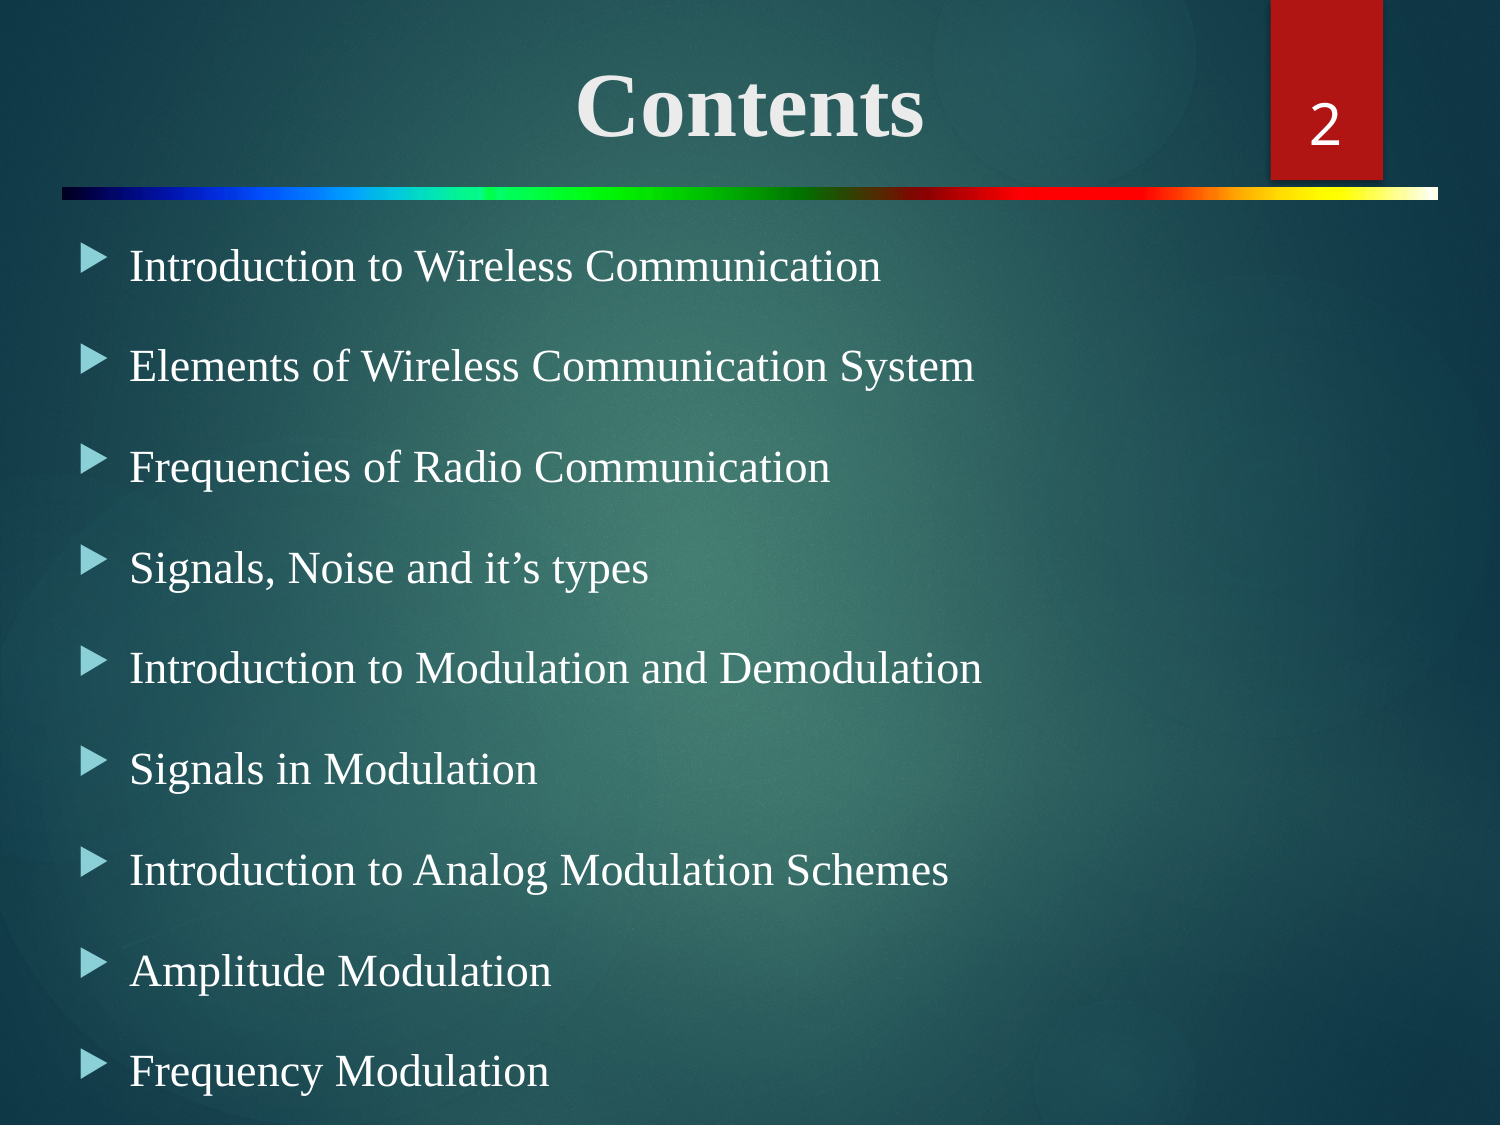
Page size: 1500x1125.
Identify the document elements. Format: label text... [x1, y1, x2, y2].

slide_number 2 [1273, 48, 1378, 175]
list Introduction to Wireless Communication Elements of Wireless Communication System Frequencies of Radio Communication Signals, Noise and it’s types Introduction to Modulation and Demodulation Signals in Modulation Introduction to Analog Modulation Schemes Amplitude Modulation Frequency Modulation [62, 200, 1438, 1113]
picture [382, 187, 1438, 200]
picture [62, 187, 355, 200]
title Contents [62, 37, 1438, 175]
